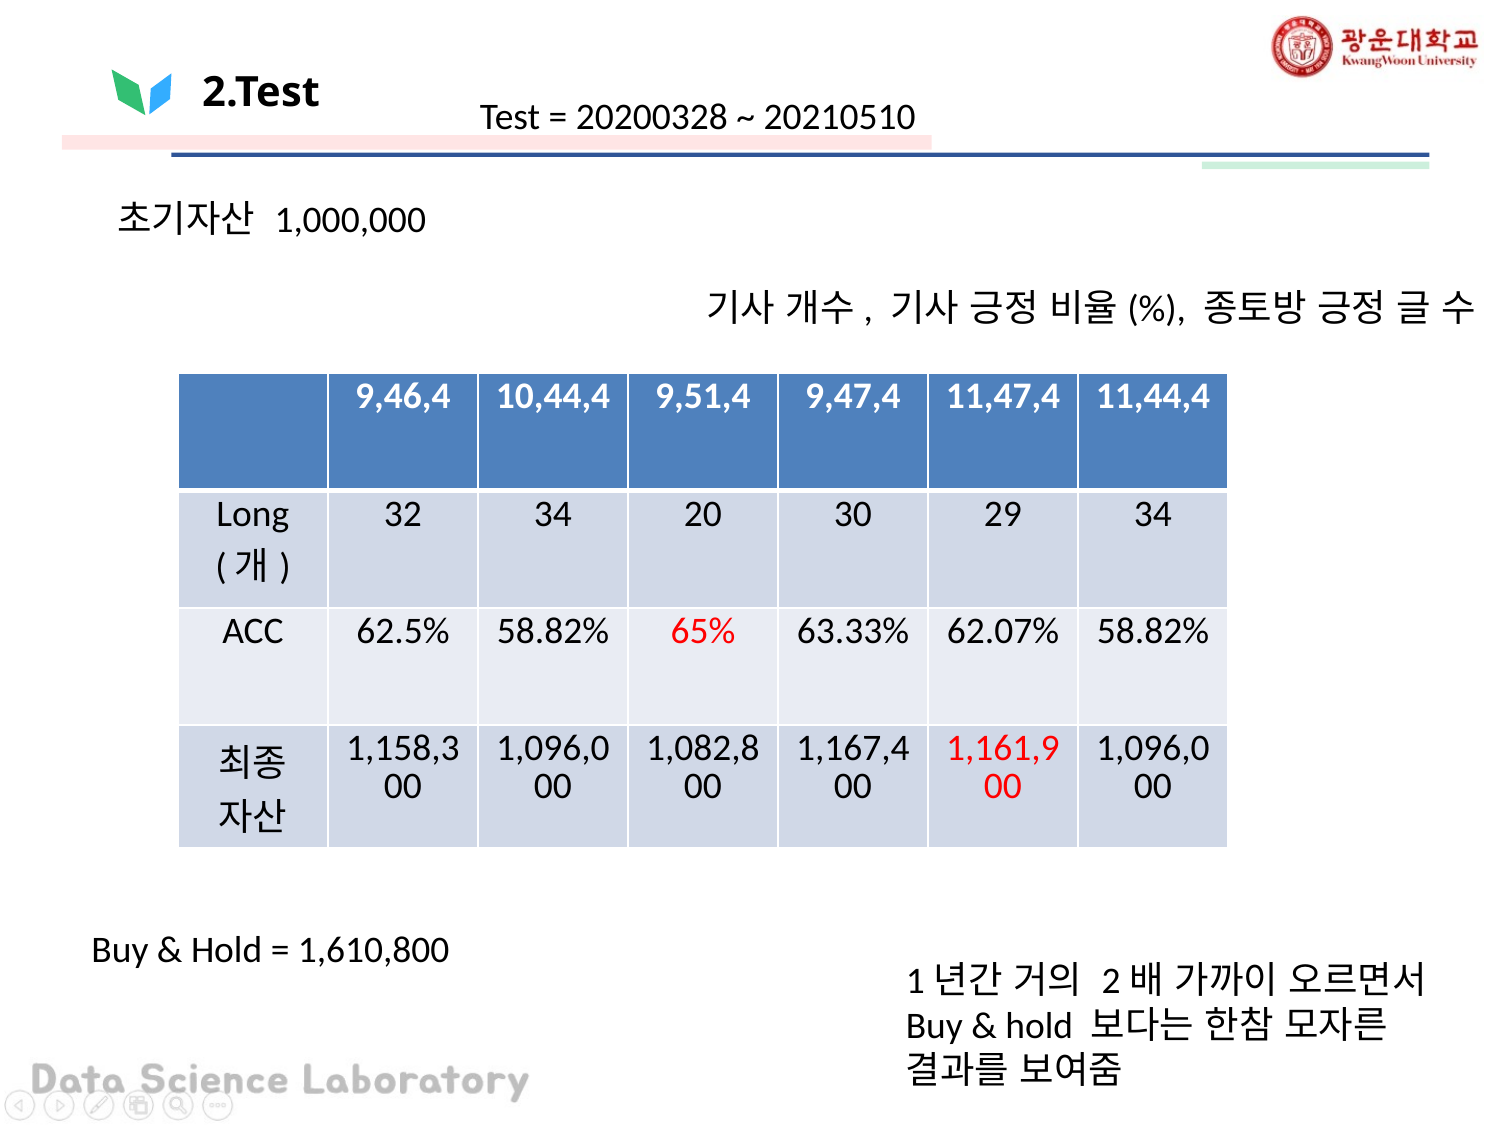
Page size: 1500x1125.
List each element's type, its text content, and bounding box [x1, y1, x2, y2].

table_cell 34 [479, 493, 627, 607]
table_cell 1,096,000 [1079, 726, 1227, 847]
table_cell ACC [179, 609, 327, 724]
text_box Buy & Hold = 1,610,800 [76, 918, 465, 978]
table_cell 1,096,000 [479, 726, 627, 847]
table_cell 1,161,900 [929, 726, 1077, 847]
picture [4, 15, 1484, 1125]
table_header 9,51,4 [629, 374, 777, 488]
table_cell 65% [629, 609, 777, 724]
table_header [179, 374, 327, 488]
table_cell 최종 자산 [179, 726, 327, 847]
table_cell 1,158,300 [329, 726, 477, 847]
table_cell 63.33% [779, 609, 927, 724]
table_cell 62.5% [329, 609, 477, 724]
text_box 기사 개수, 기사 긍정 비율(%), 종토방 긍정 글 수 [691, 276, 1492, 337]
title 2.Test [200, 62, 1125, 253]
table_cell 30 [779, 493, 927, 607]
table_cell Long (개) [179, 493, 327, 607]
text_box 초기자산 1,000,000 [102, 187, 442, 248]
table_header 9,47,4 [779, 374, 927, 488]
table_header 10,44,4 [479, 374, 627, 488]
table_cell 34 [1079, 493, 1227, 607]
table_header 11,44,4 [1079, 374, 1227, 488]
table_header 9,46,4 [329, 374, 477, 488]
table_cell 62.07% [929, 609, 1077, 724]
table_cell 32 [329, 493, 477, 607]
table_cell 1,167,400 [779, 726, 927, 847]
text_box 1년간 거의 2배 가까이 오르면서 Buy & hold 보다는 한참 모자른 결과를 보여줌 [891, 948, 1442, 1099]
table_header 11,47,4 [929, 374, 1077, 488]
table_cell 1,082,800 [629, 726, 777, 847]
table_cell 58.82% [479, 609, 627, 724]
table_cell 58.82% [1079, 609, 1227, 724]
text_box Test = 20200328 ~ 20210510 [465, 84, 931, 145]
table_cell 20 [629, 493, 777, 607]
table_cell 29 [929, 493, 1077, 607]
